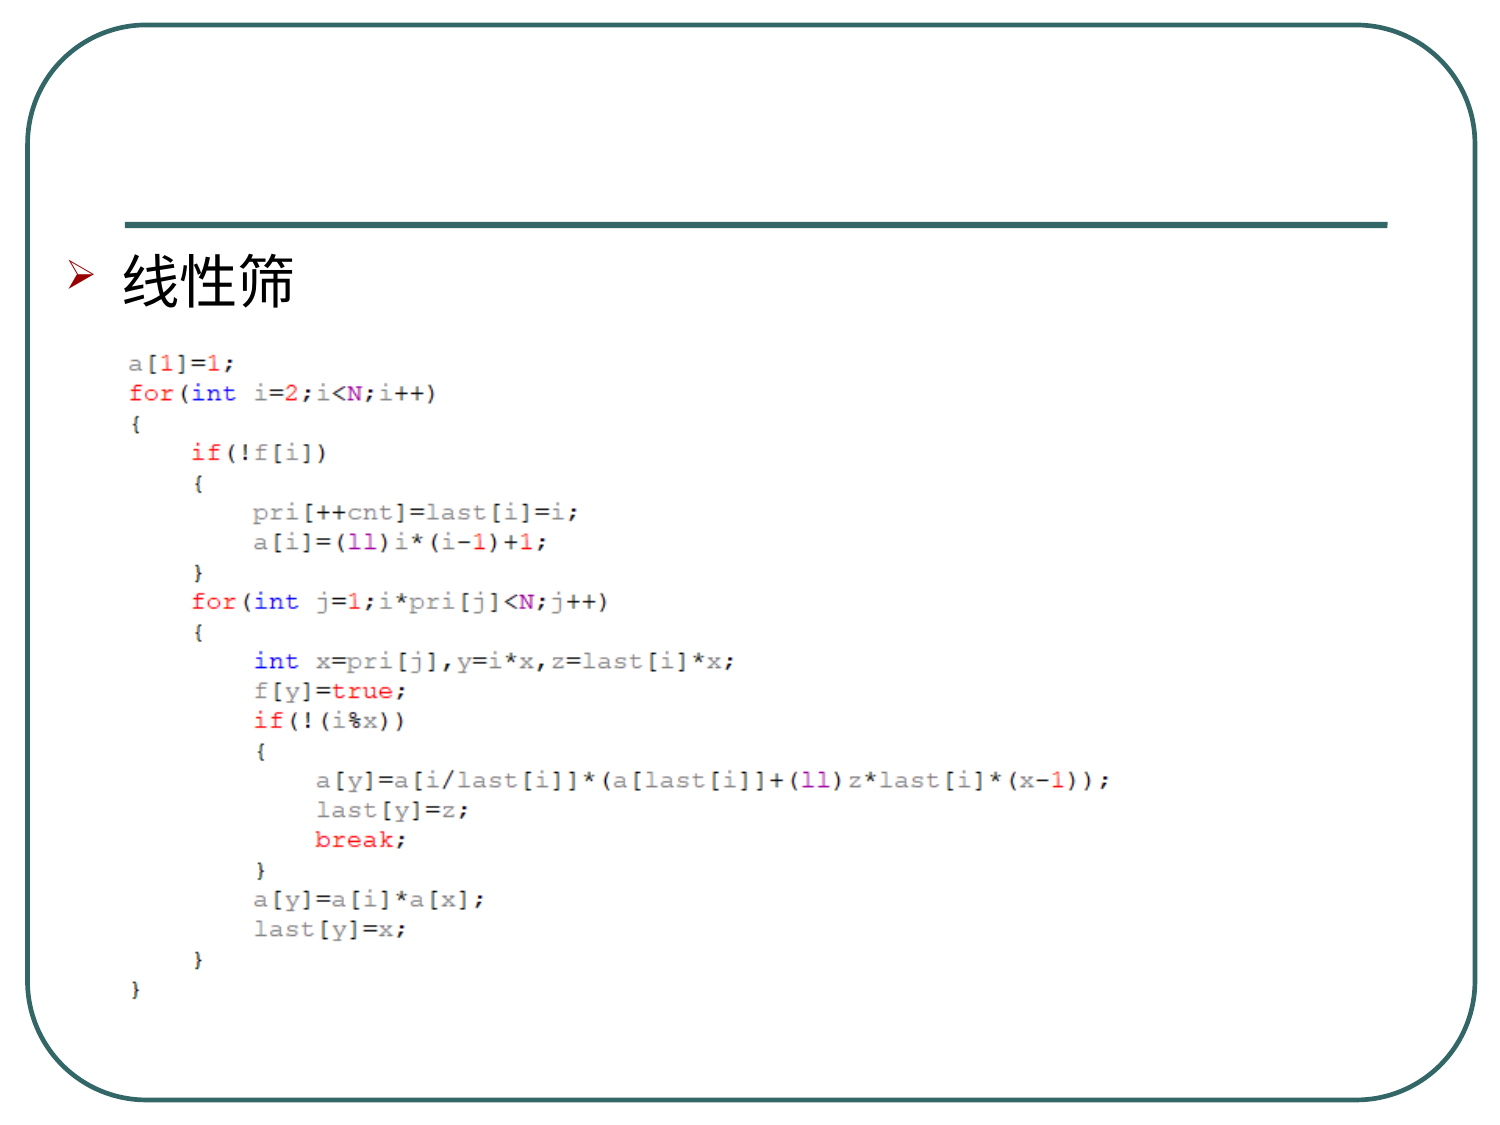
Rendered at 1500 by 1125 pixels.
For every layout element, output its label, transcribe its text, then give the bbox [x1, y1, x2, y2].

list 线性筛 [50, 237, 1463, 1075]
picture [122, 349, 1125, 1007]
